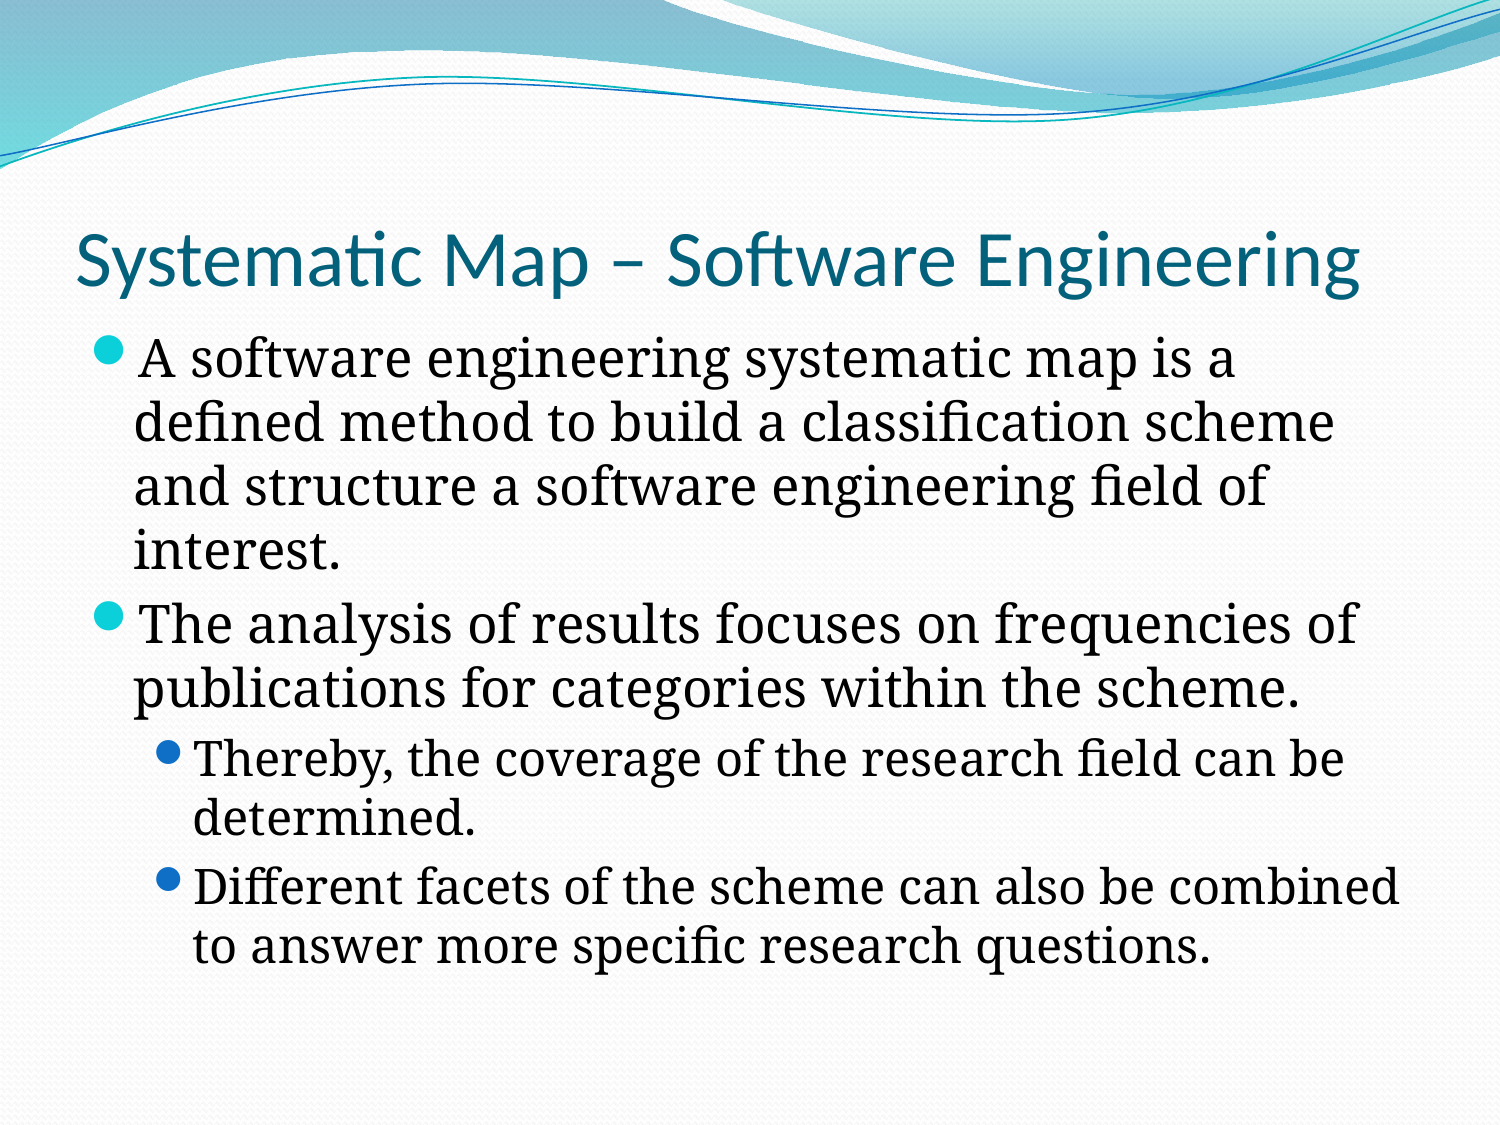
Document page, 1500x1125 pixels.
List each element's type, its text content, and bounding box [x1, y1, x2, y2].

title Systematic Map – Software Engineering [75, 115, 1425, 303]
list A software engineering systematic map is a defined method to build a classification scheme and structure a software engineering field of interest. The analysis of results focuses on frequencies of publications for categories within the scheme. Thereby, the coverage of the research field can be determined. Different facets of the scheme can also be combined to answer more specific research questions. [75, 317, 1425, 1038]
